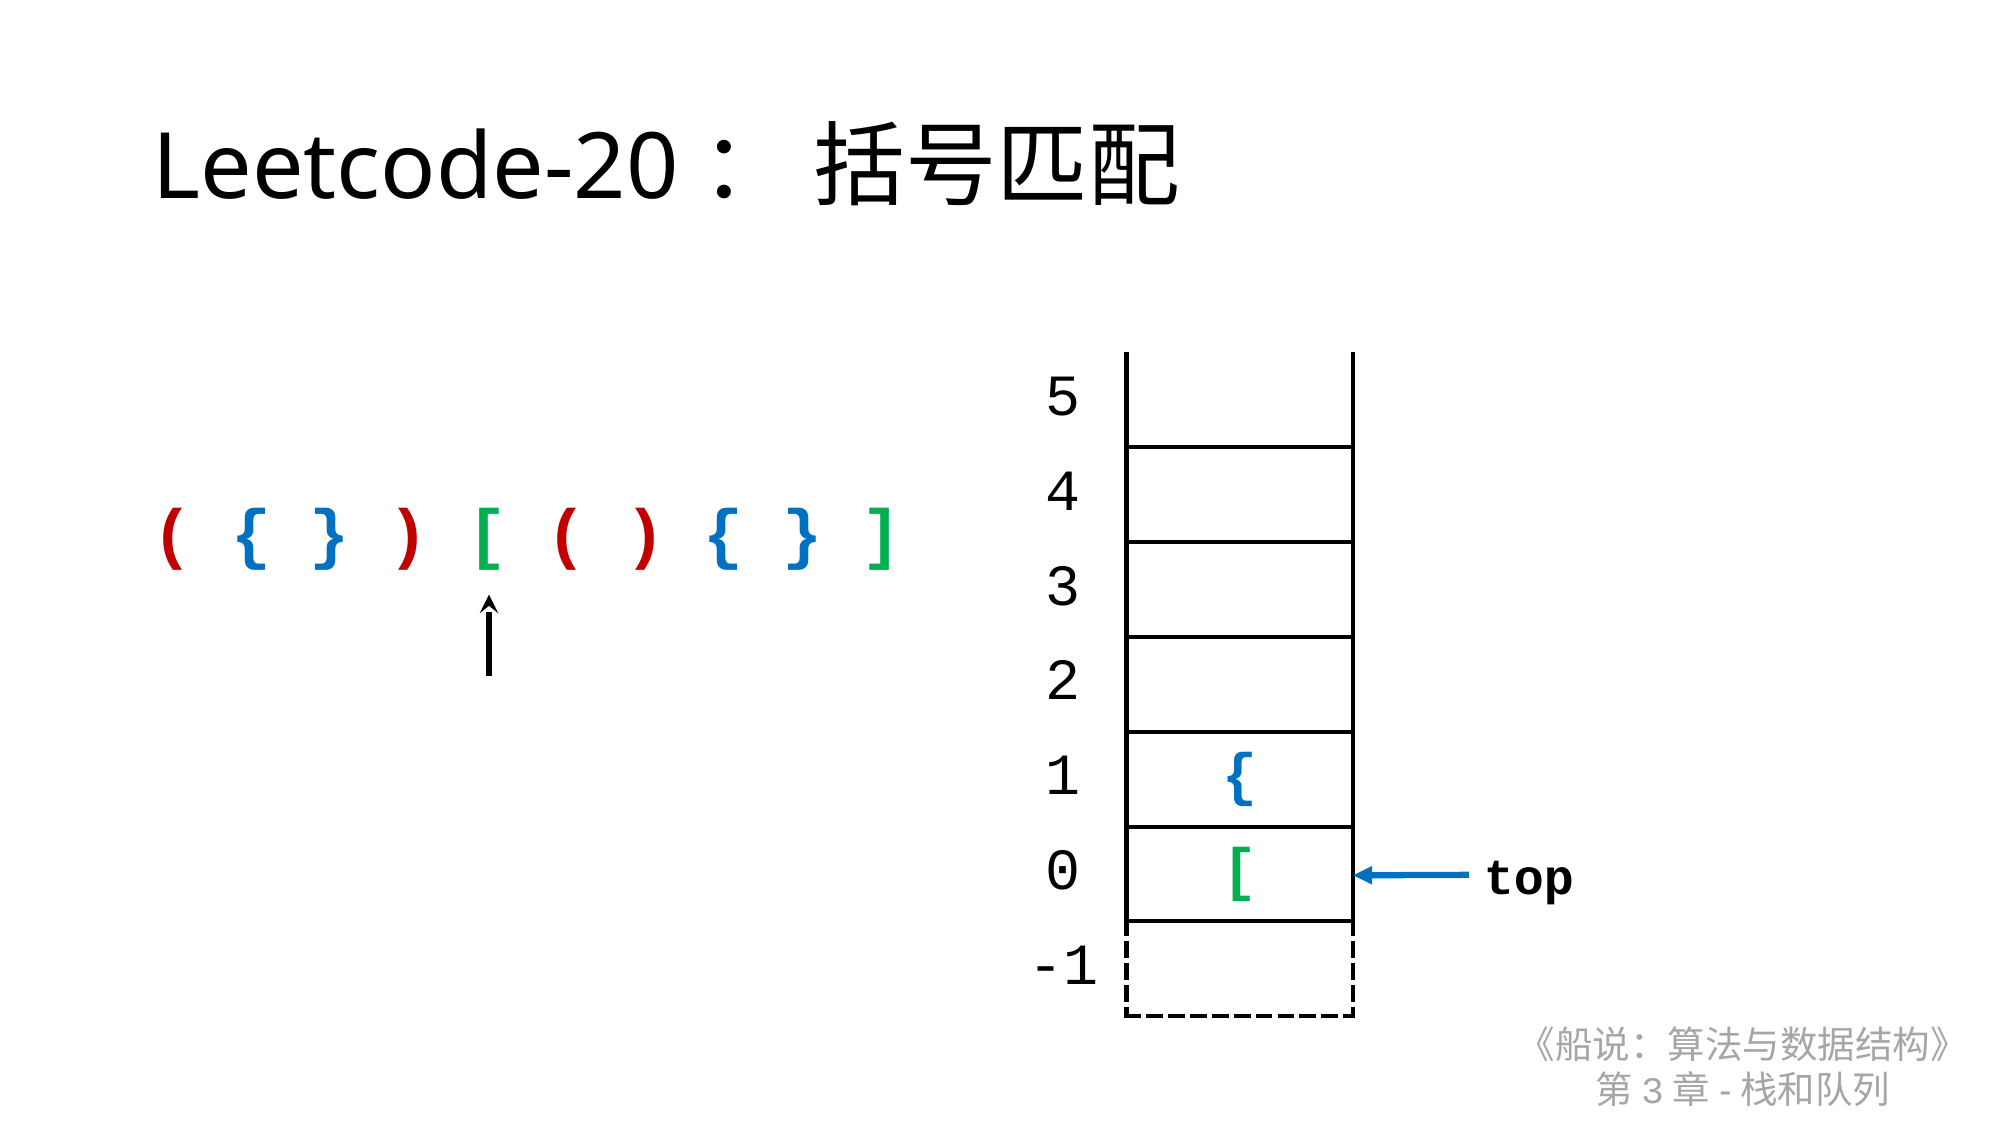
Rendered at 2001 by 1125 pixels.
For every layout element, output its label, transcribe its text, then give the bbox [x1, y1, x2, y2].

table_cell 2 [1000, 637, 1124, 732]
table_header 5 [1000, 352, 1124, 447]
table_header [1129, 352, 1351, 445]
table_header ( [138, 483, 215, 594]
table_header [ [453, 483, 530, 594]
table_cell 3 [1000, 542, 1124, 637]
table_cell 1 [1000, 732, 1124, 827]
table_cell [1129, 544, 1351, 635]
table_header { [690, 483, 767, 594]
table_header { [217, 483, 294, 594]
table_header ( [532, 483, 609, 594]
table_cell 0 [1000, 827, 1124, 921]
table_header ] [847, 483, 924, 594]
text_box top [1468, 837, 1589, 913]
table_cell [1129, 449, 1351, 540]
table_cell { [1129, 734, 1351, 825]
table_cell [1129, 639, 1351, 730]
title Leetcode-20： 括号匹配 [137, 59, 1863, 278]
table_cell [ [1129, 829, 1351, 919]
table_cell [1126, 923, 1353, 1016]
table_cell -1 [1000, 921, 1126, 1016]
table_header ) [611, 483, 688, 594]
table_header } [769, 483, 846, 594]
table_header } [296, 483, 373, 594]
table_cell 4 [1000, 447, 1124, 542]
table_header ) [375, 483, 452, 594]
